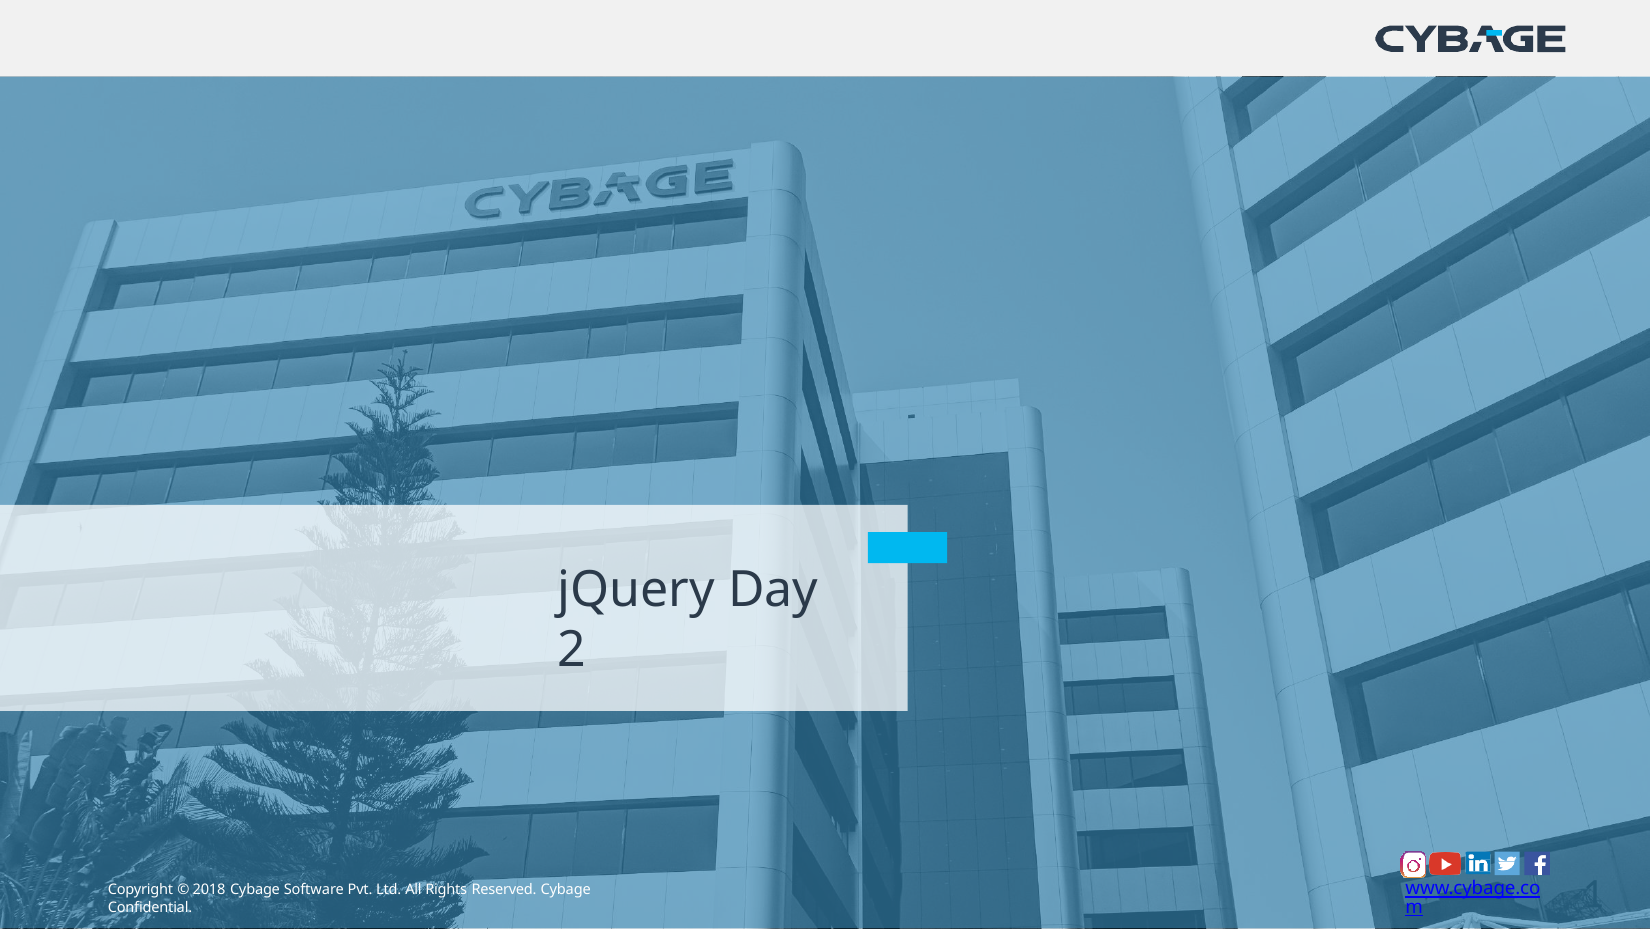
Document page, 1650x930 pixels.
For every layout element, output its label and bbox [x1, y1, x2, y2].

text_box [1399, 851, 1551, 878]
text_box [0, 76, 1650, 929]
